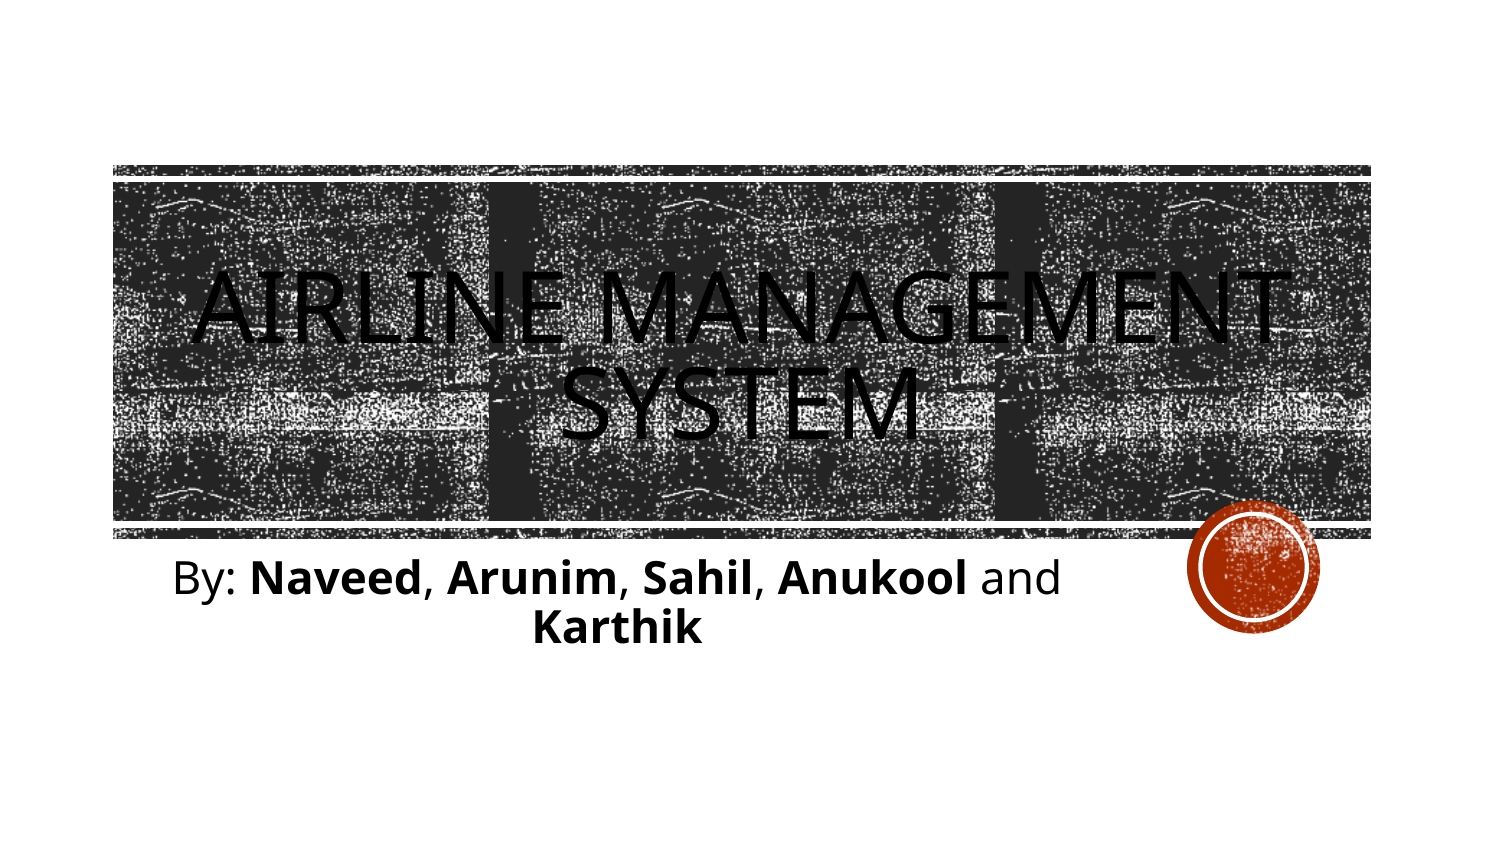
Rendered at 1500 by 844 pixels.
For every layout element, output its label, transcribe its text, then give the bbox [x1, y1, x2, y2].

subtitle By: Naveed, Arunim, Sahil, Anukool and Karthik [131, 540, 1103, 672]
title Airline Management System [129, 176, 1356, 550]
